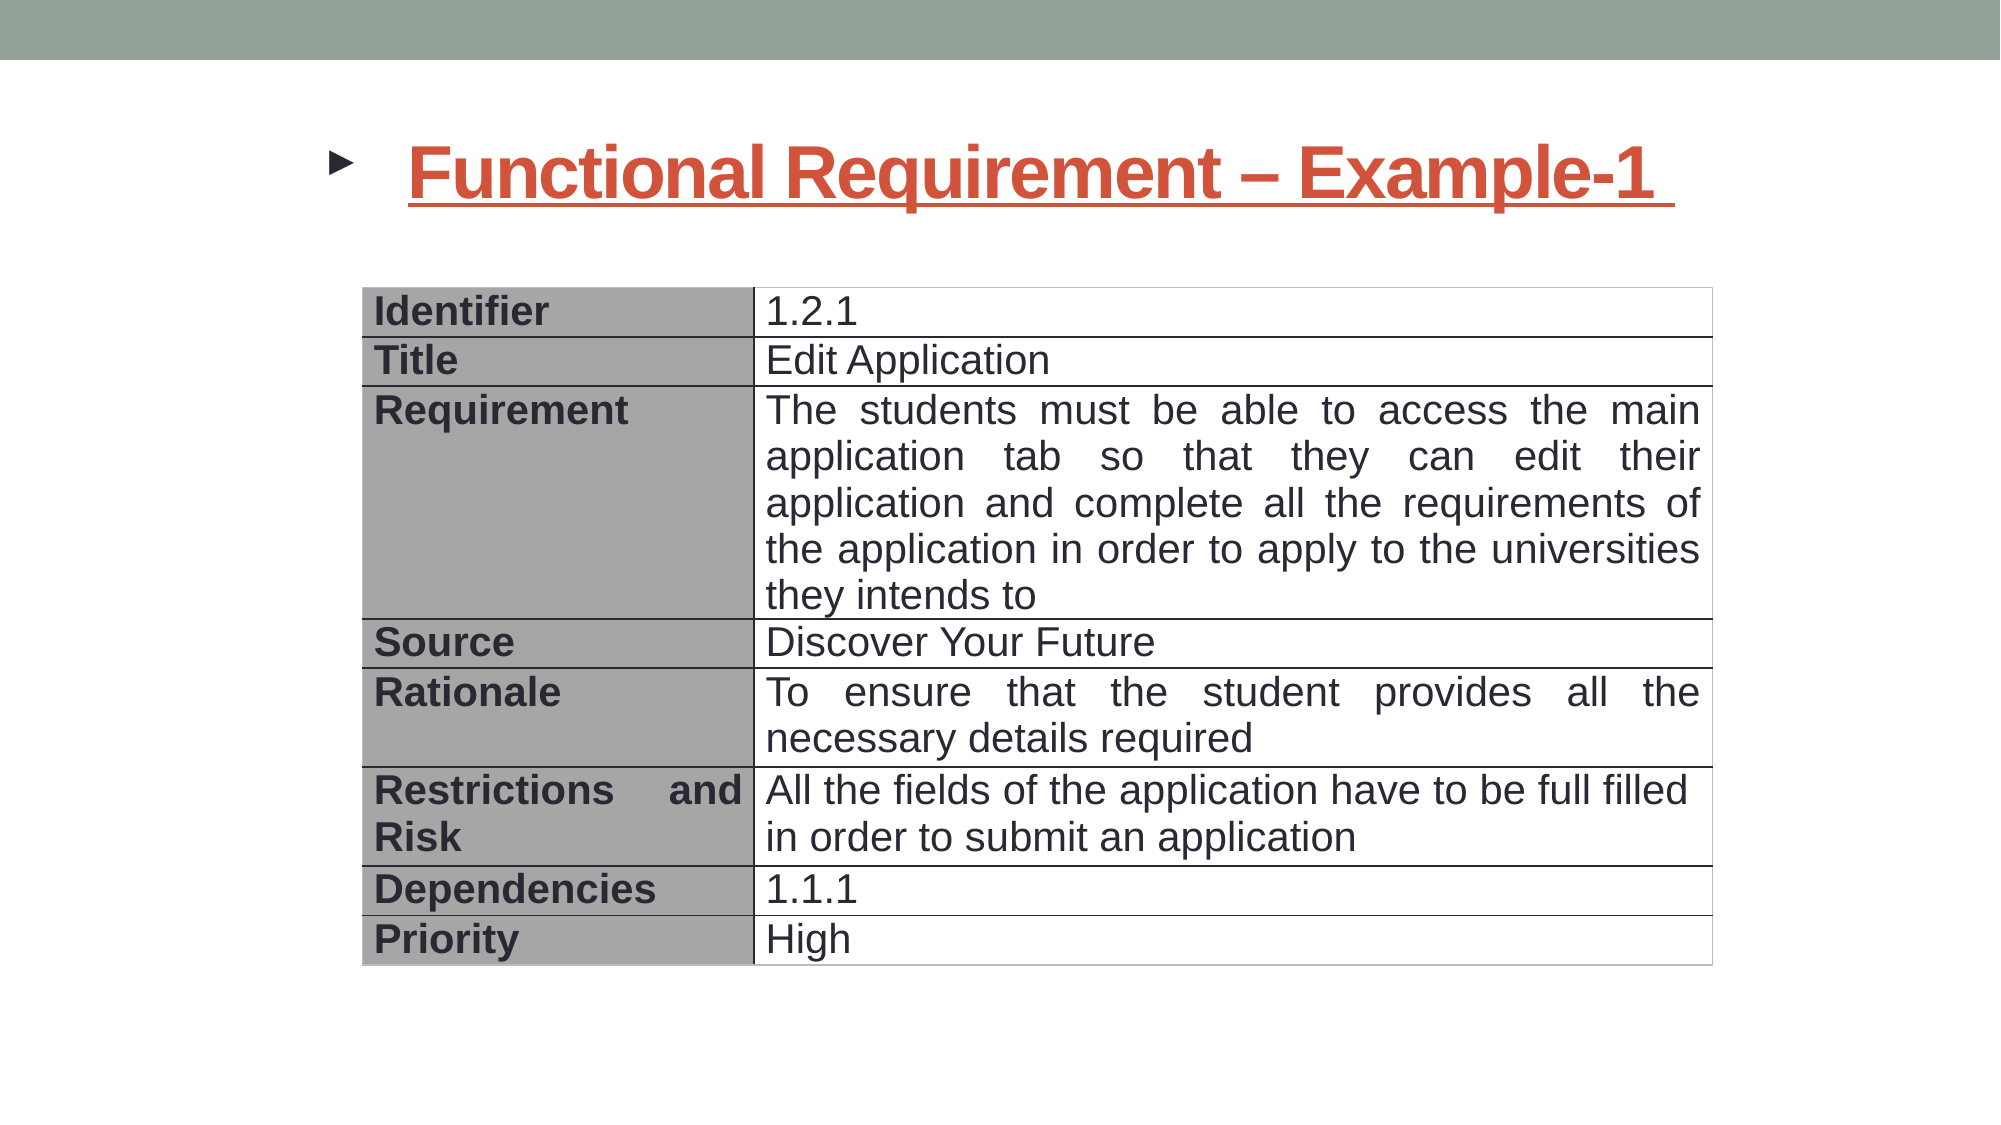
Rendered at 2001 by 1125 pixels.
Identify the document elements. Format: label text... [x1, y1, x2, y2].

table_cell All the fields of the application have to be full filled in order to submit an application [755, 768, 1712, 865]
table_cell Requirement [363, 387, 753, 618]
title Functional Requirement – Example-1 [99, 87, 1900, 250]
table_cell Edit Application [755, 338, 1712, 385]
table_cell Restrictions and Risk [363, 768, 753, 865]
table_cell Priority [363, 916, 753, 964]
table_header Identifier [363, 288, 753, 336]
table_cell Rationale [363, 669, 753, 766]
table_cell 1.1.1 [755, 867, 1712, 915]
table_header 1.2.1 [755, 288, 1712, 336]
table_cell Title [363, 338, 753, 385]
table_cell The students must be able to access the main application tab so that they can edit their application and complete all the requirements of the application in order to apply to the universities they intends to [755, 387, 1712, 618]
table_cell Discover Your Future [755, 620, 1712, 667]
table_cell To ensure that the student provides all the necessary details required [755, 669, 1712, 766]
table_cell High [755, 916, 1712, 964]
table_cell Source [363, 620, 753, 667]
table_cell Dependencies [363, 867, 753, 915]
